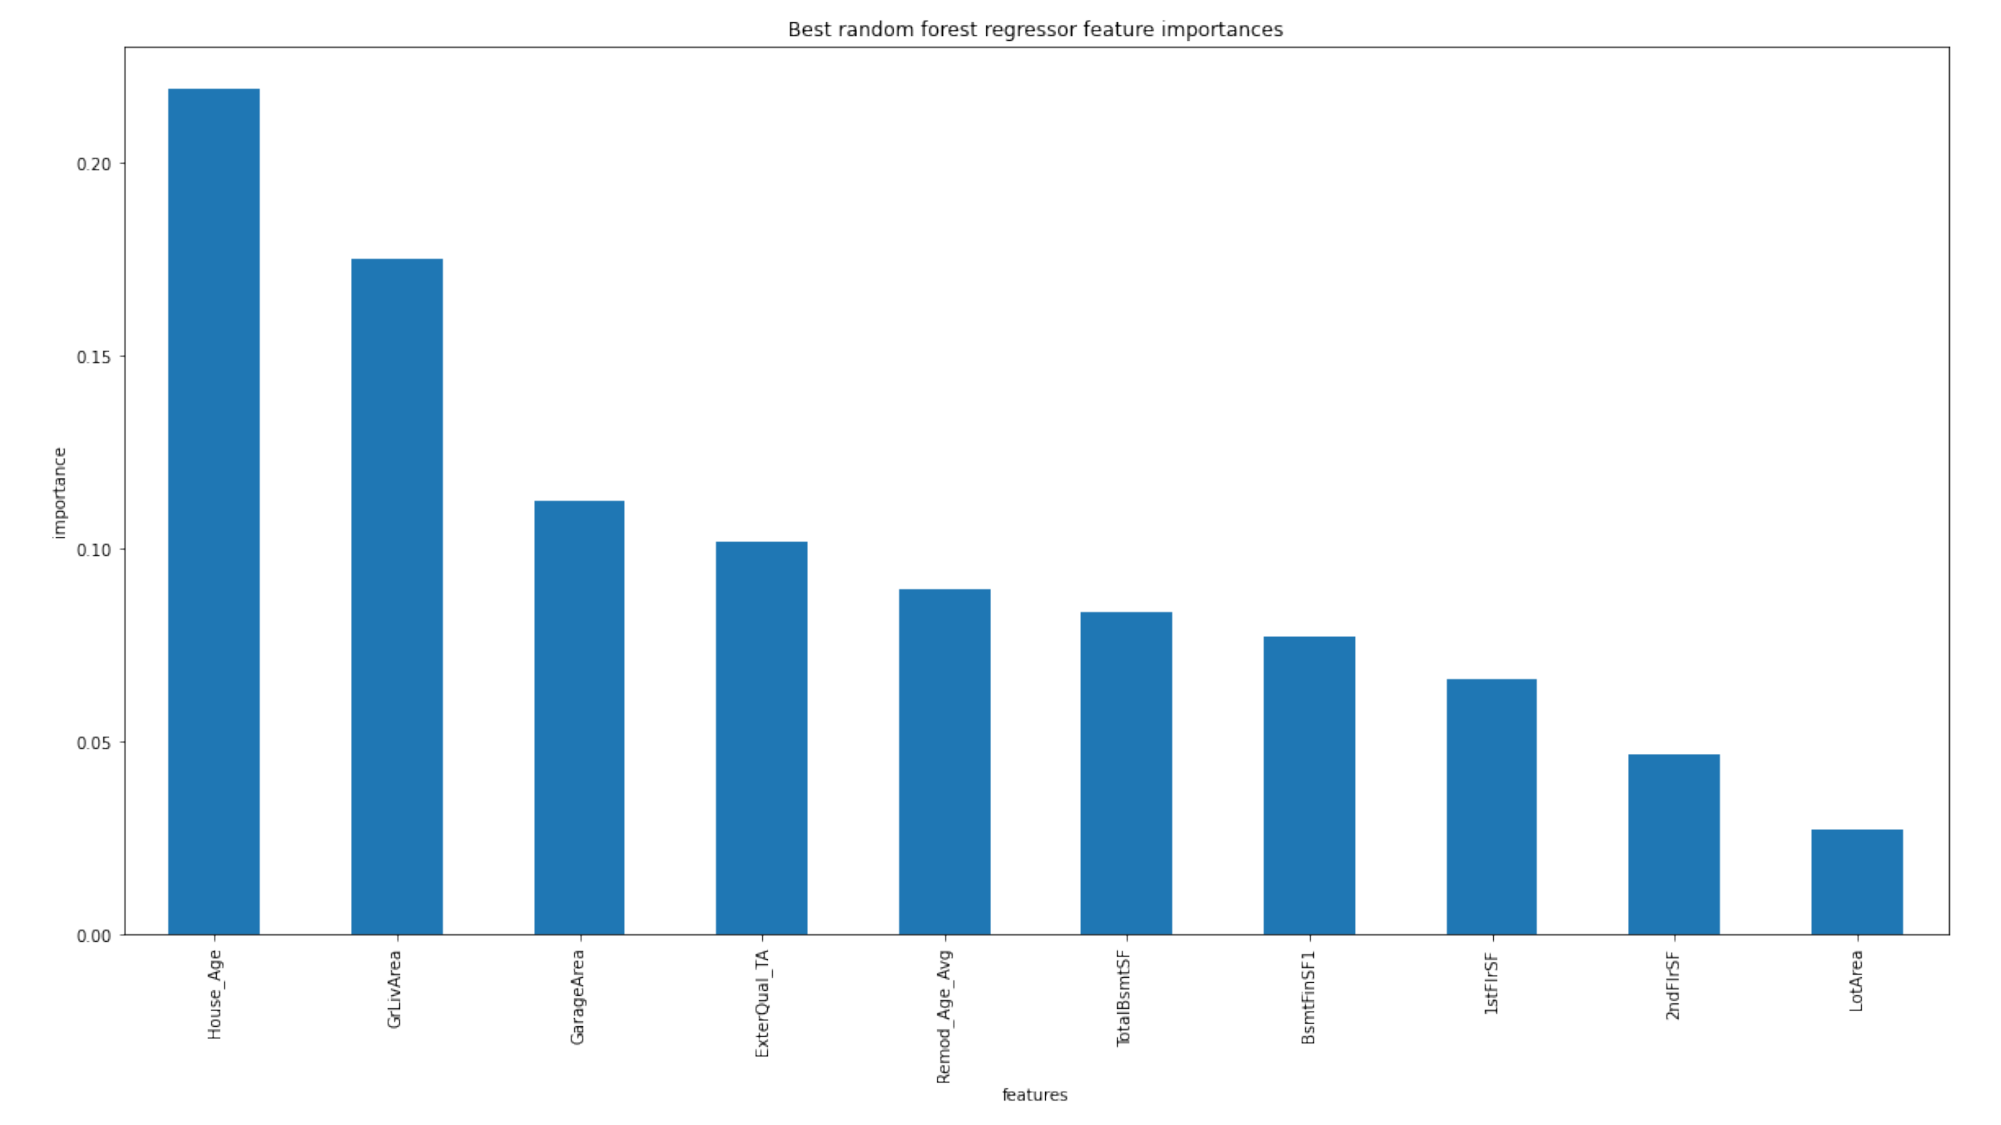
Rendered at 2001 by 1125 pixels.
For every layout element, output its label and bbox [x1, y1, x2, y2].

list [41, 9, 1959, 1116]
